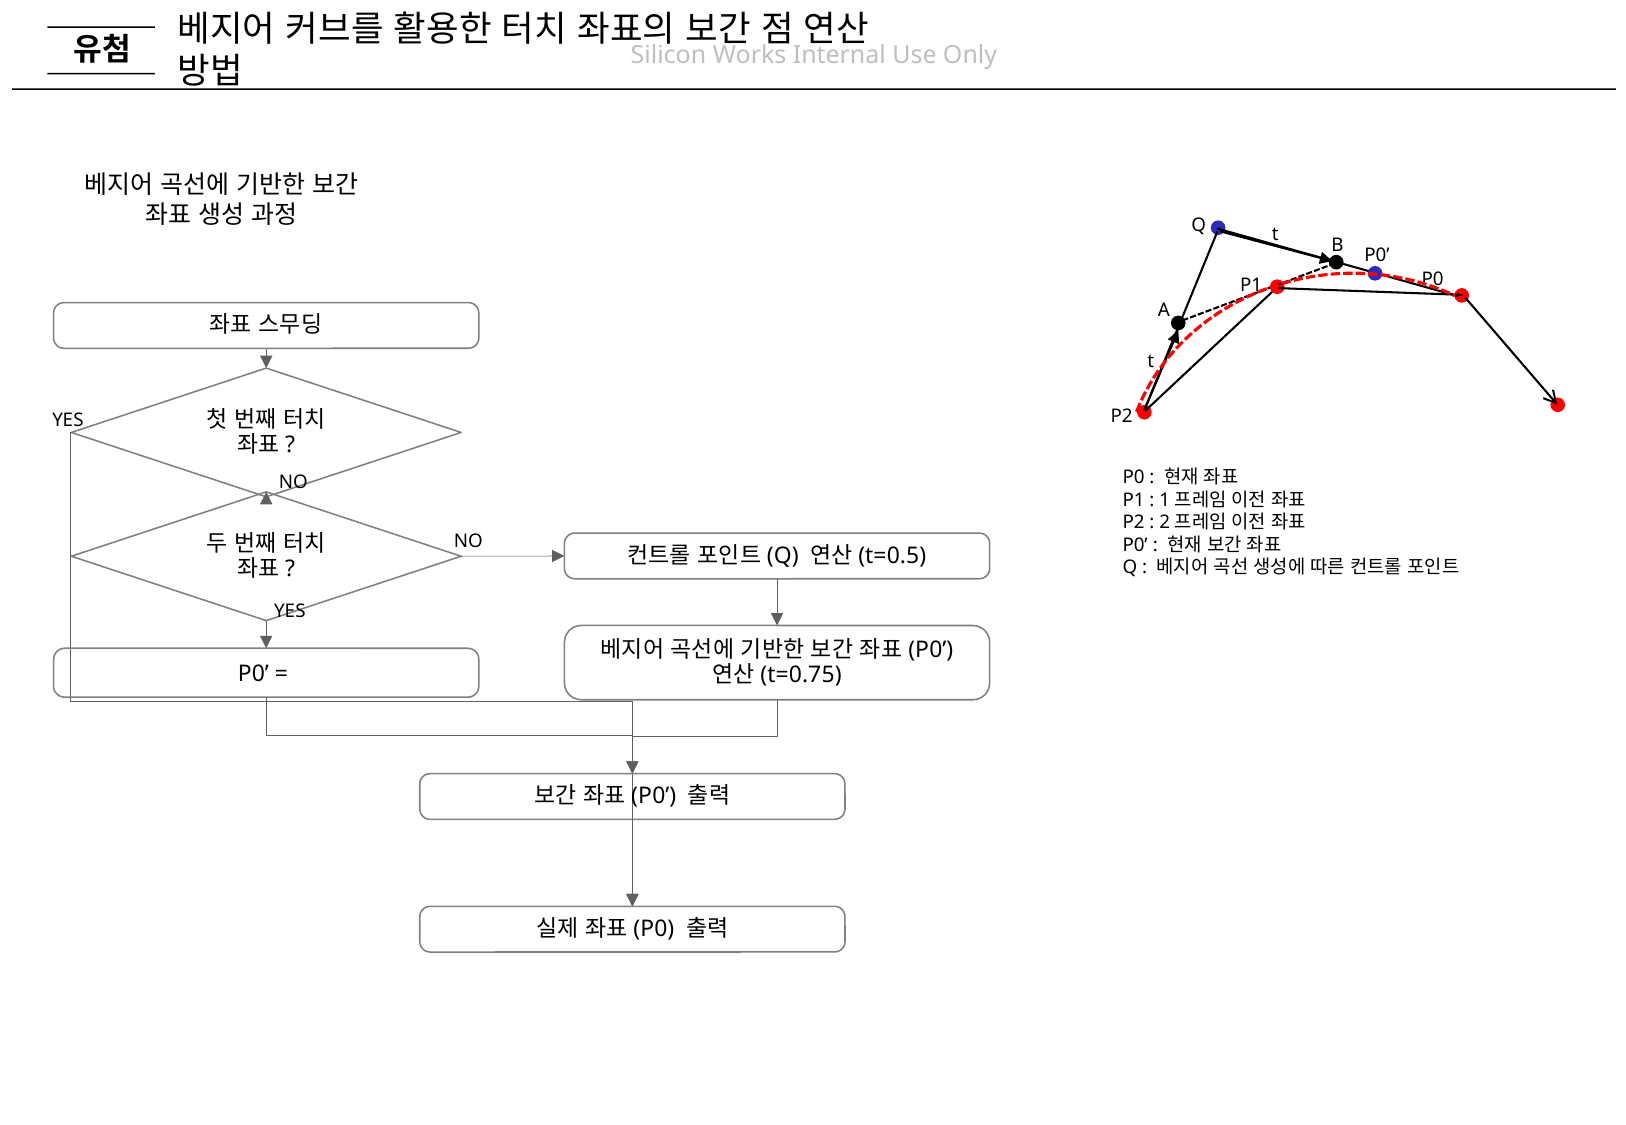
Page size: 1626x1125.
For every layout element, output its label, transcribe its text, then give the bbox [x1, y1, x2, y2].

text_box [71, 432, 633, 907]
text_box 보간 좌표(P0’) 출력 [638, 773, 846, 820]
text_box 실제 좌표(P0) 출력 [419, 906, 846, 953]
text_box 컨트롤 포인트(Q) 연산(t=0.5) [638, 533, 990, 579]
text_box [414, 556, 484, 923]
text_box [667, 664, 742, 810]
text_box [1095, 204, 1566, 658]
text_box 베지어 곡선에 기반한 보간 좌표 생성 과정 [68, 160, 376, 236]
text_box 첫 번째 터치 좌표? [100, 369, 454, 430]
text_box 베지어 곡선에 기반한 보간 좌표(P0’) 연산(t=0.75) [638, 625, 990, 700]
text_box 좌표 스무딩 [53, 302, 479, 349]
text_box YES [37, 400, 100, 438]
title 베지어 커브를 활용한 터치 좌표의 보간 점 연산 방법 [162, 19, 919, 77]
